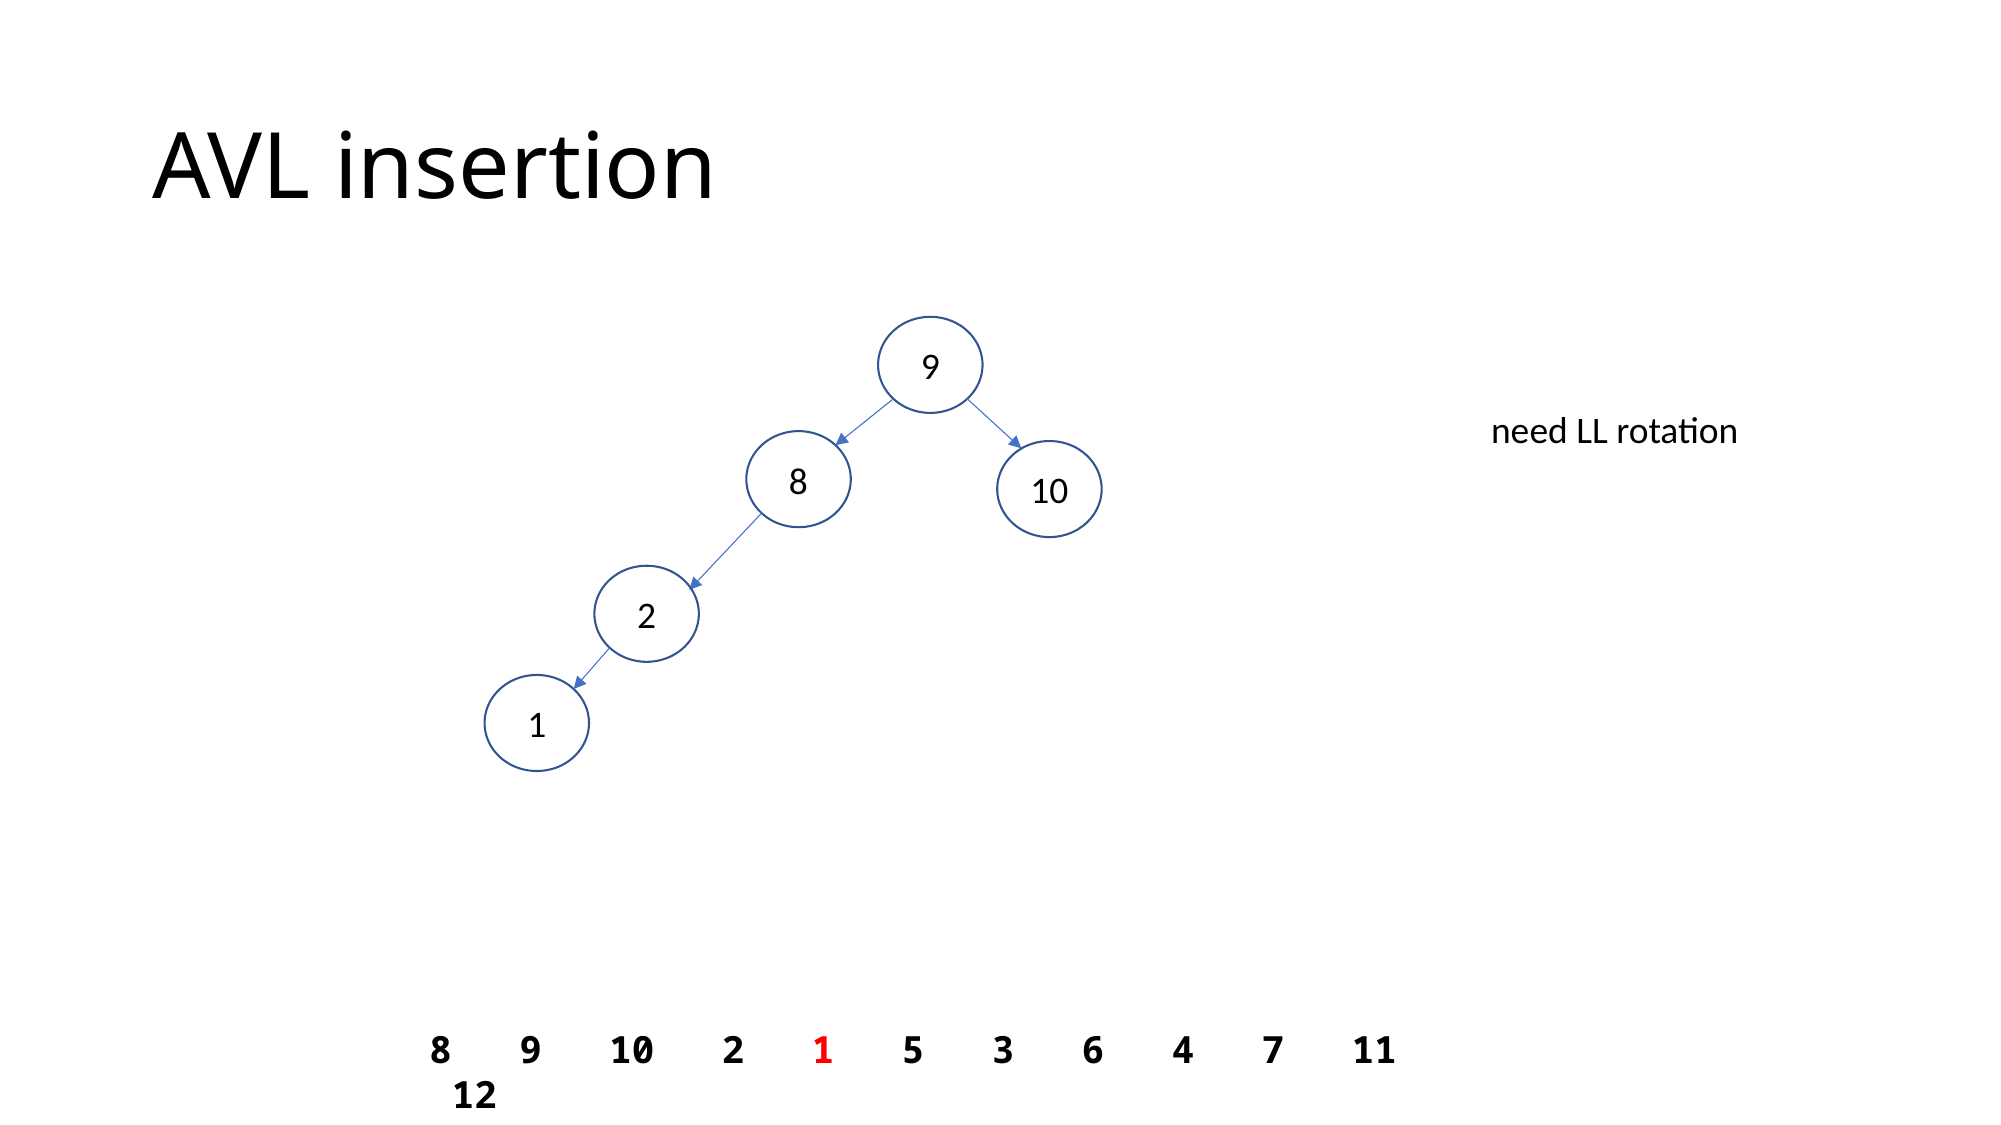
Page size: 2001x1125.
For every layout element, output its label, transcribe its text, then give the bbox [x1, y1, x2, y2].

text_box 9 [877, 315, 984, 414]
text_box need LL rotation [1476, 398, 1898, 459]
text_box 2 [593, 564, 700, 663]
text_box 8 9 10 2 1 5 3 6 4 7 11 12 [414, 1018, 1436, 1124]
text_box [967, 398, 1022, 449]
text_box 10 [996, 439, 1103, 539]
text_box 8 [745, 430, 852, 529]
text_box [835, 398, 894, 446]
text_box 1 [483, 673, 591, 773]
title AVL insertion [137, 59, 1863, 278]
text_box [689, 513, 762, 590]
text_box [573, 647, 610, 689]
